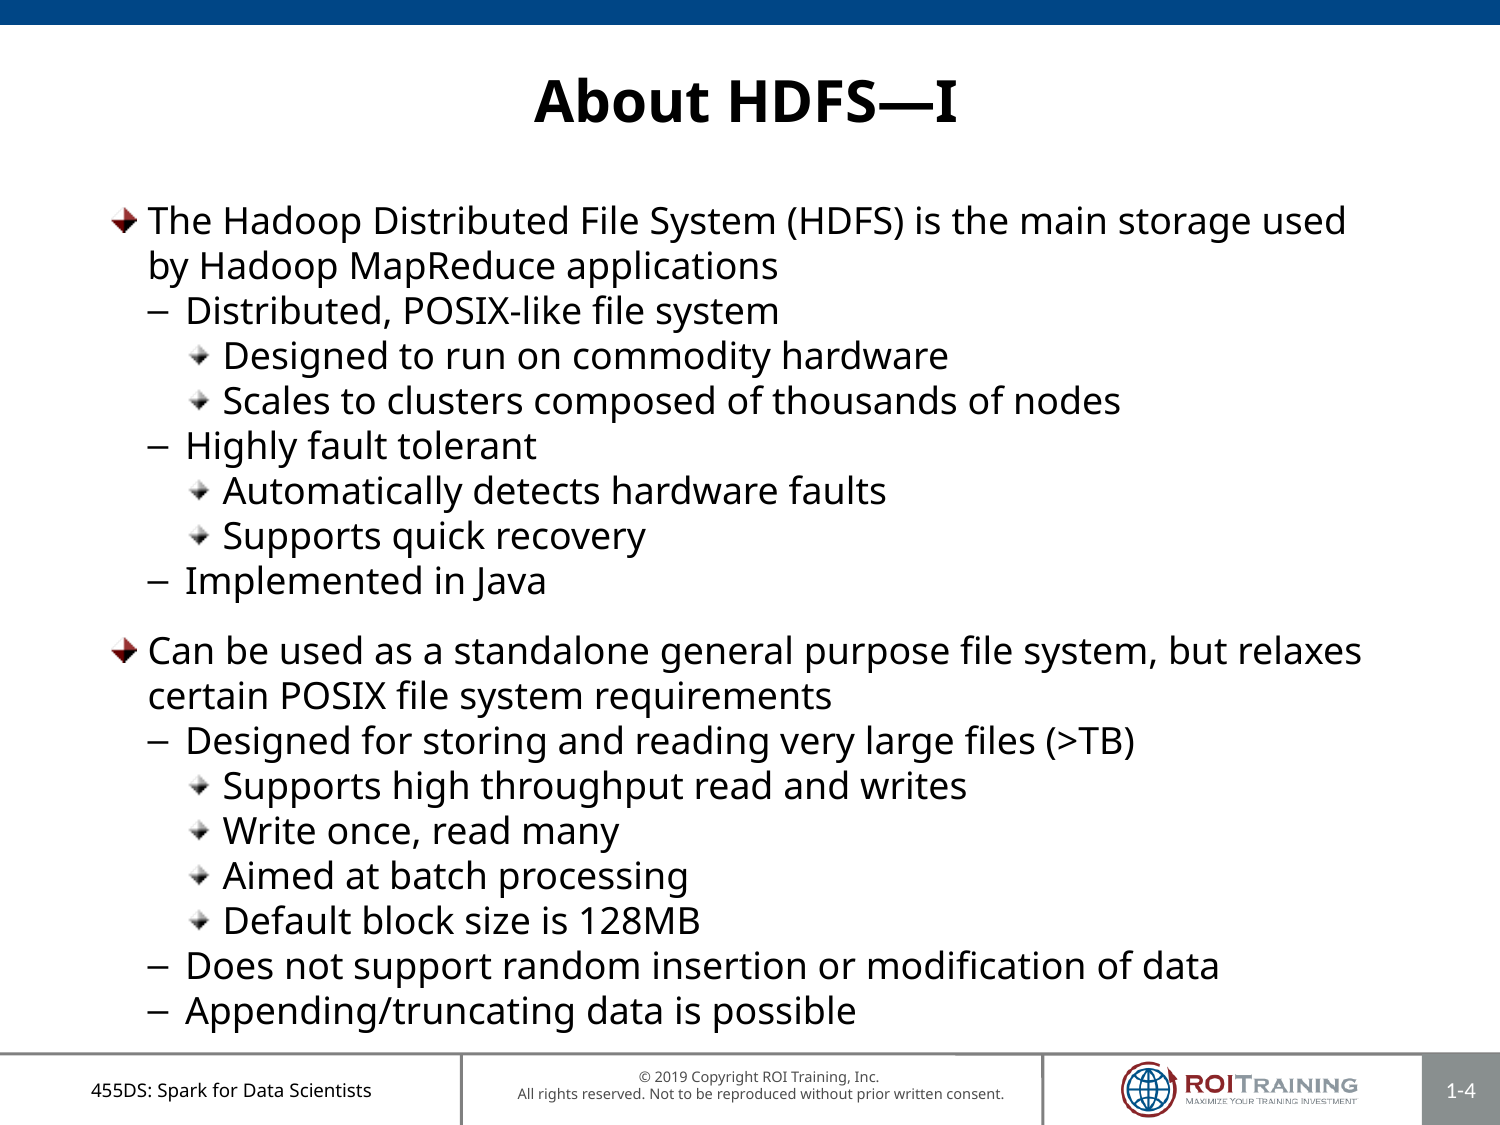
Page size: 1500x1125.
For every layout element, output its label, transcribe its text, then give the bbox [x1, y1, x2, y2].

picture [185, 816, 212, 843]
picture [110, 206, 137, 233]
picture [185, 386, 212, 413]
list The Hadoop Distributed File System (HDFS) is the main storage used by Hadoop MapReduce applications Distributed, POSIX-like file system Designed to run on commodity hardware Scales to clusters composed of thousands of nodes Highly fault tolerant Automatically detects hardware faults Supports quick recovery Implemented in Java Can be used as a standalone general purpose file system, but relaxes certain POSIX file system requirements Designed for storing and reading very large files (>TB) Supports high throughput read and writes Write once, read many Aimed at batch processing Default block size is 128MB Does not support random insertion or modification of data Appending/truncating data is possible [95, 189, 1411, 1022]
picture [185, 771, 212, 798]
picture [185, 476, 212, 503]
picture [185, 906, 212, 933]
picture [185, 861, 212, 888]
picture [185, 521, 212, 548]
picture [110, 636, 137, 663]
picture [185, 341, 212, 368]
title About HDFS—I [172, 47, 1322, 151]
picture [1113, 1060, 1362, 1118]
